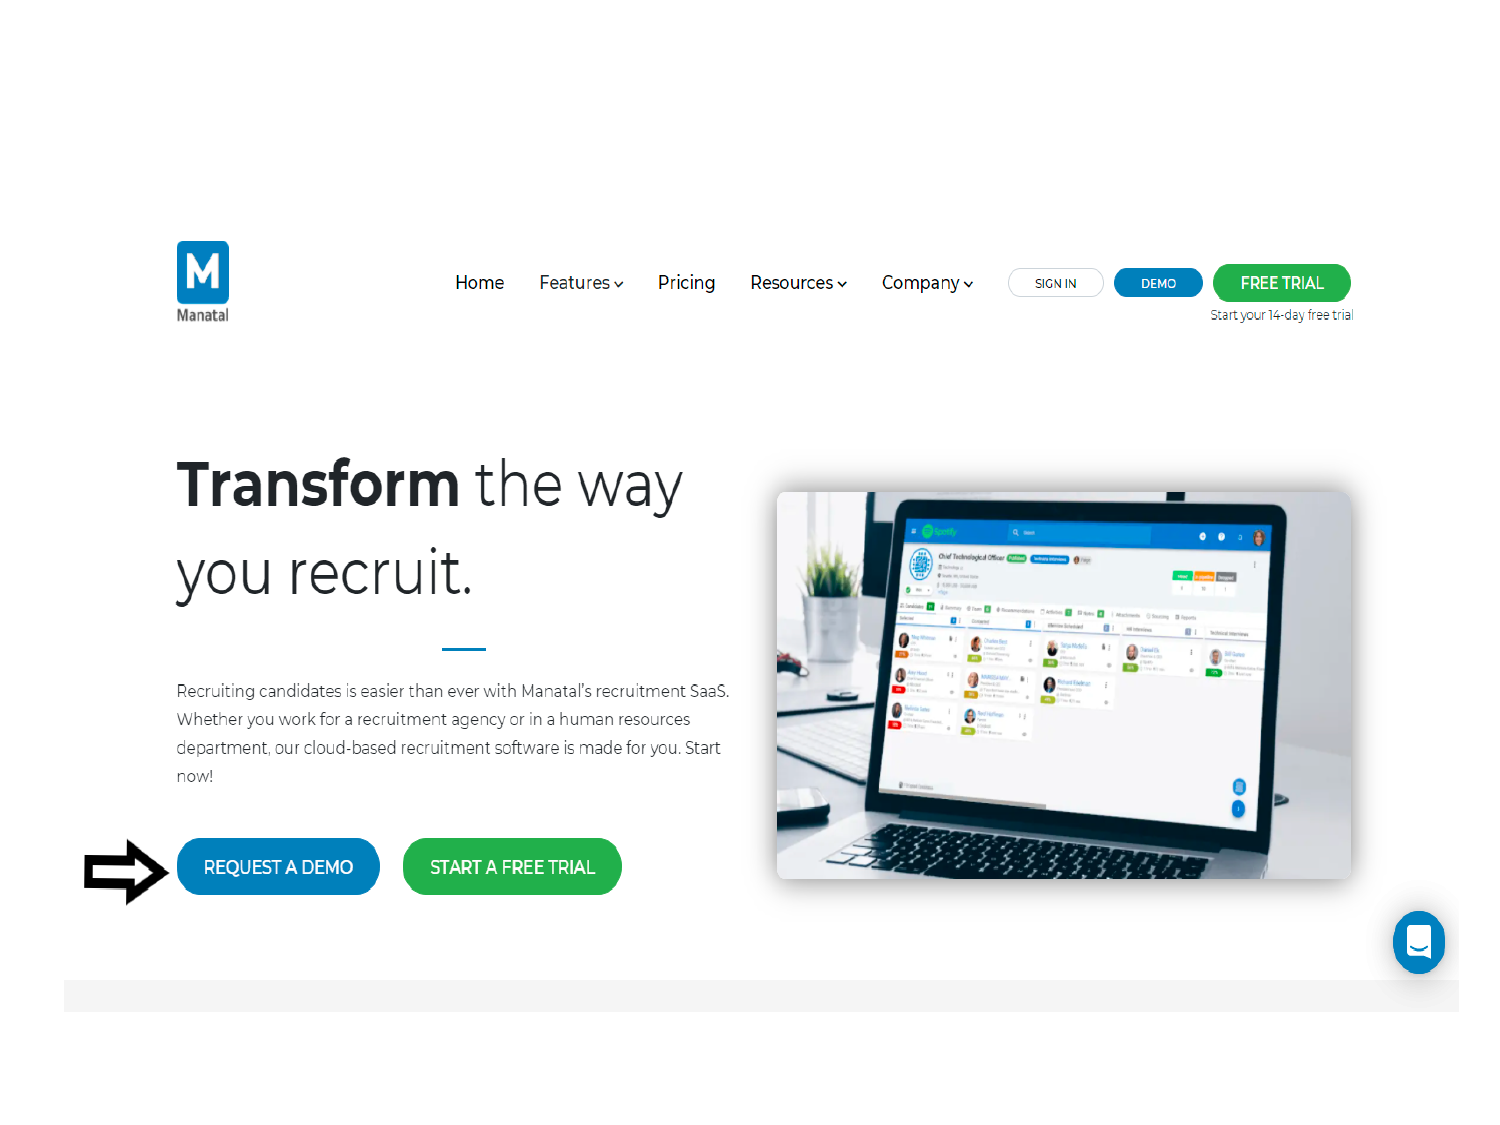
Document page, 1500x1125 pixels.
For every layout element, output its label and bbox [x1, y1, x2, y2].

picture [64, 197, 1459, 1012]
